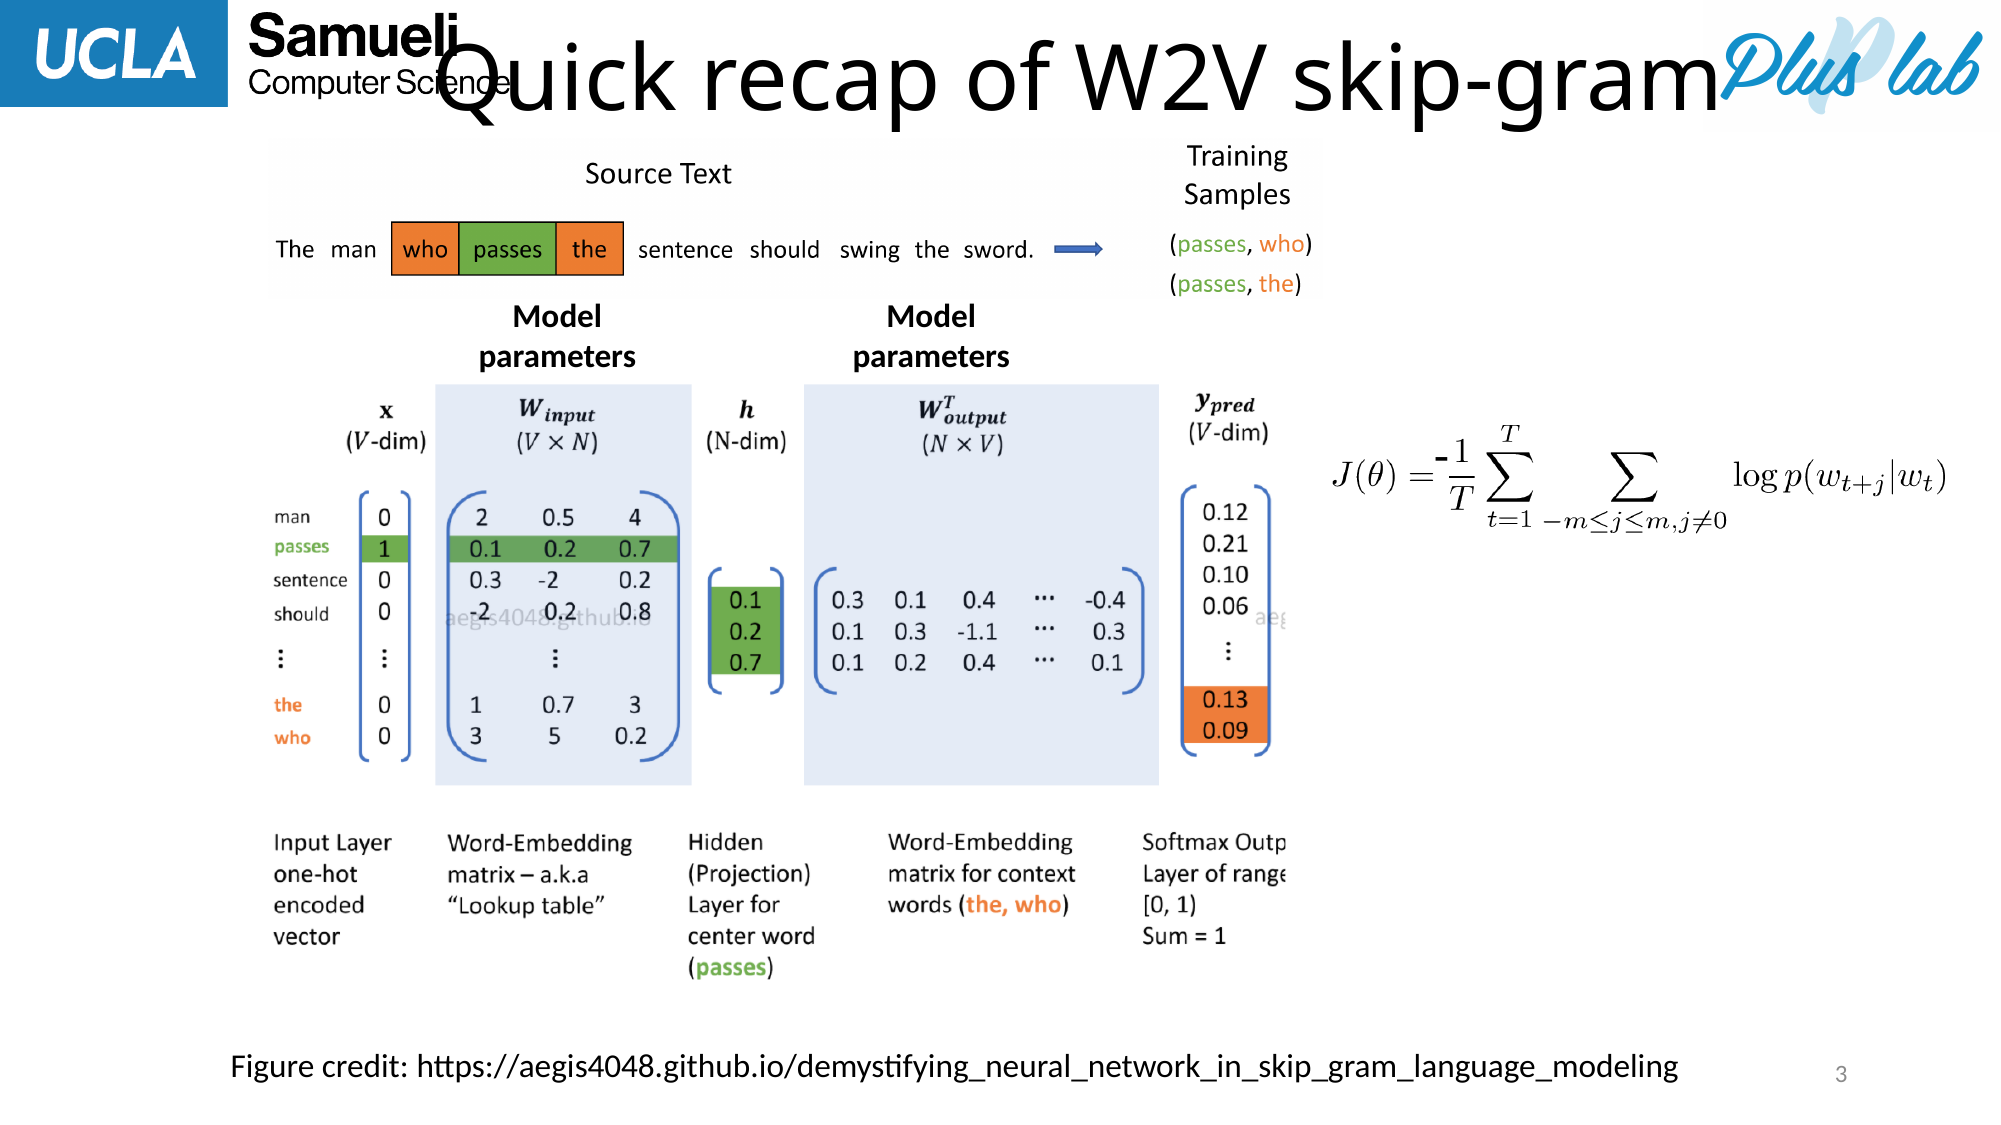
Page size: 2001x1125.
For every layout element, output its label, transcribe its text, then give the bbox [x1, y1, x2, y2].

text_box Figure credit: https://aegis4048.github.io/demystifying_neural_network_in_skip_gram_language_modeling [215, 1037, 1746, 1092]
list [215, 236, 1668, 1014]
title Quick recap of W2V skip-gram [215, 22, 1941, 140]
picture [0, 0, 510, 107]
picture [1321, 409, 1959, 545]
picture [268, 138, 1323, 299]
picture [1703, 0, 2000, 132]
slide_number 3 [1412, 1042, 1863, 1103]
